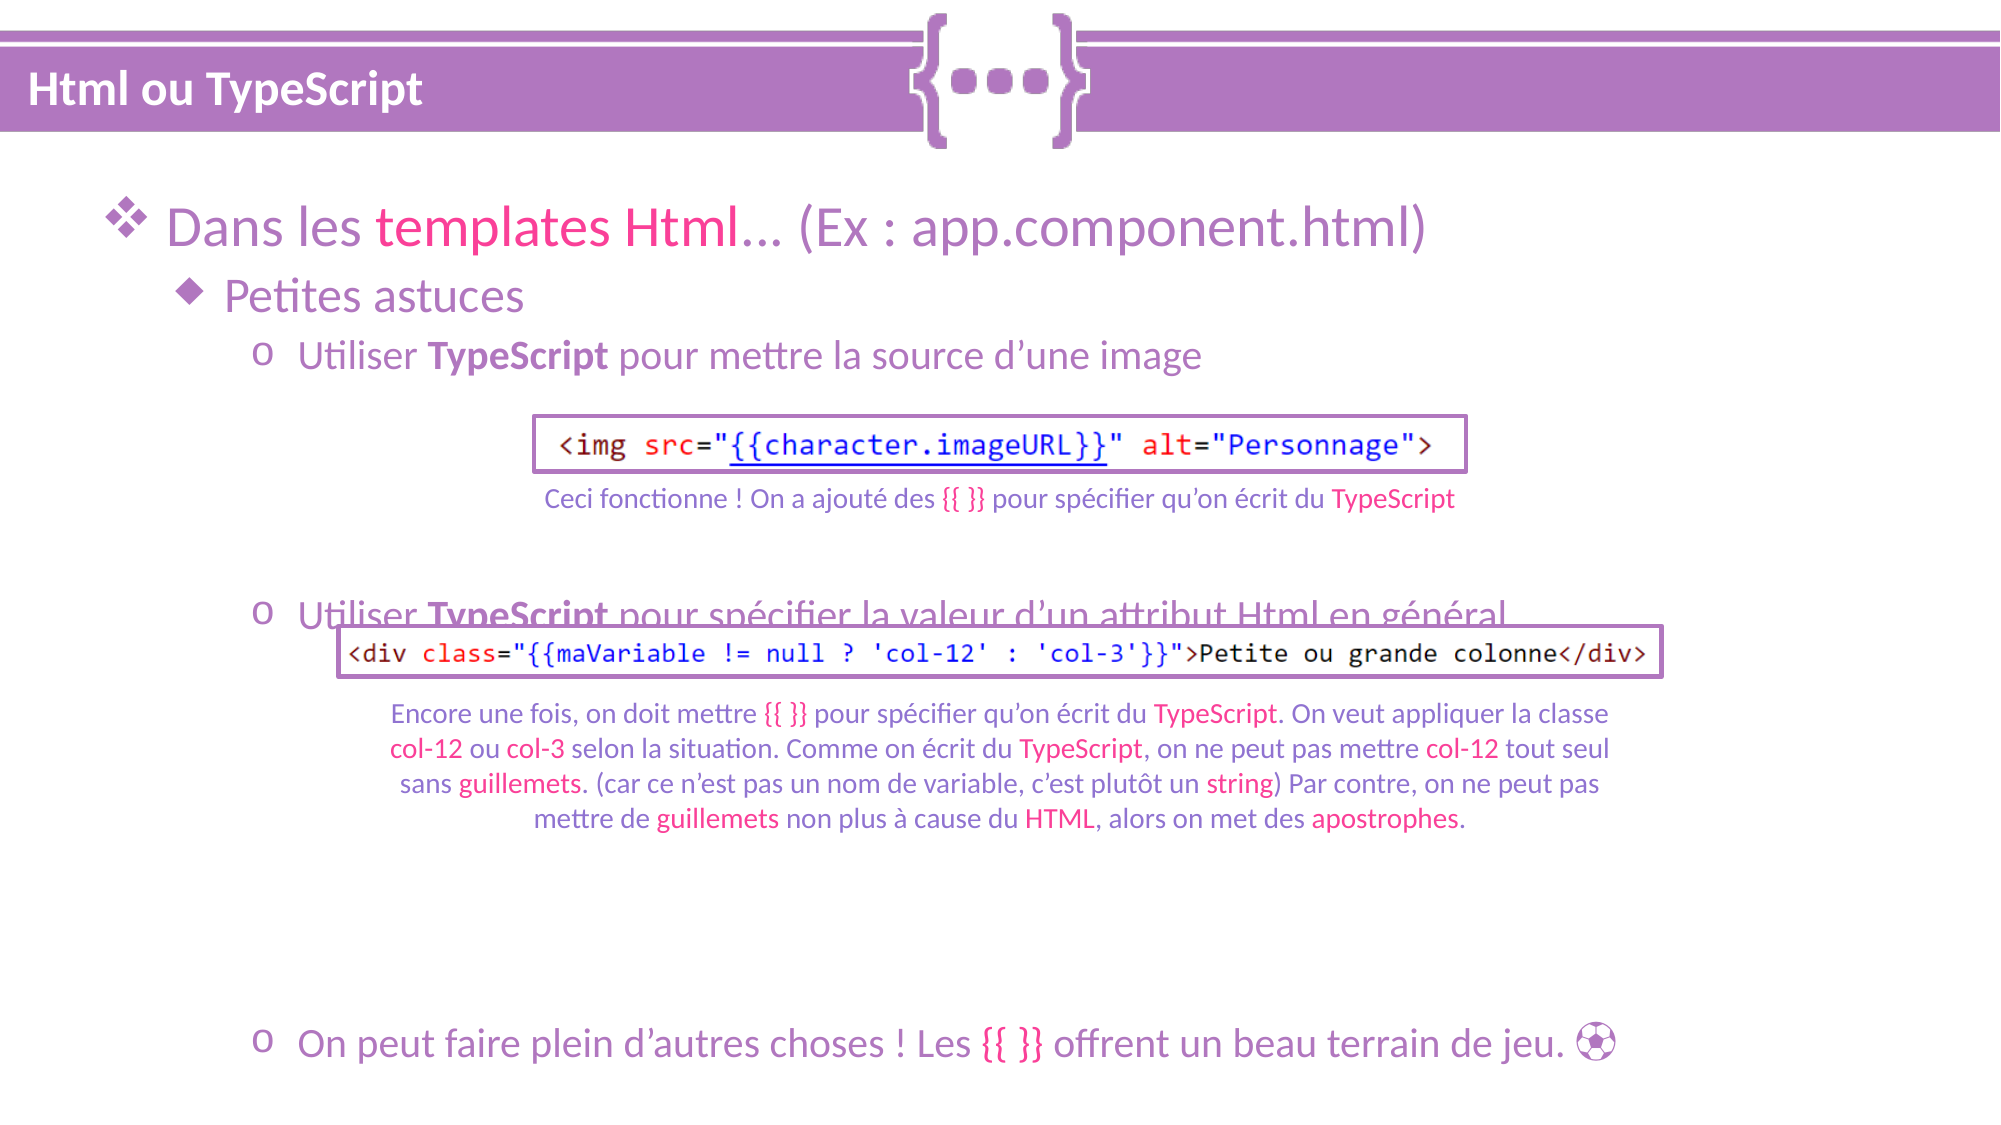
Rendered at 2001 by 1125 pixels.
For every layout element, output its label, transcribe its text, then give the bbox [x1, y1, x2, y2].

text_box Ceci fonctionne ! On a ajouté des {{ }} pour spécifier qu’on écrit du TypeScript [471, 471, 1528, 522]
picture [536, 418, 1464, 470]
picture [0, 3, 2000, 160]
list Dans les templates Html... (Ex : app.component.html) Petites astuces Utiliser TypeScript pour mettre la source d’une image Utiliser TypeScript pour spécifier la valeur d’un attribut Html en général On peut faire plein d’autres choses ! Les {{ }} offrent un beau terrain de jeu. ⚽🏈🥅 [85, 188, 1910, 1014]
text_box Encore une fois, on doit mettre {{ }} pour spécifier qu’on écrit du TypeScript. On veut appliquer la classe col-12 ou col-3 selon la situation. Comme on écrit du TypeScript, on ne peut pas mettre col-12 tout seul sans guillemets. (car ce n’est pas un nom de variable, c’est plutôt un string) Par contre, on ne peut pas mettre de guillemets non plus à cause du HTML, alors on met des apostrophes. [366, 687, 1634, 842]
picture [340, 628, 1660, 675]
title Html ou TypeScript [12, 58, 913, 120]
